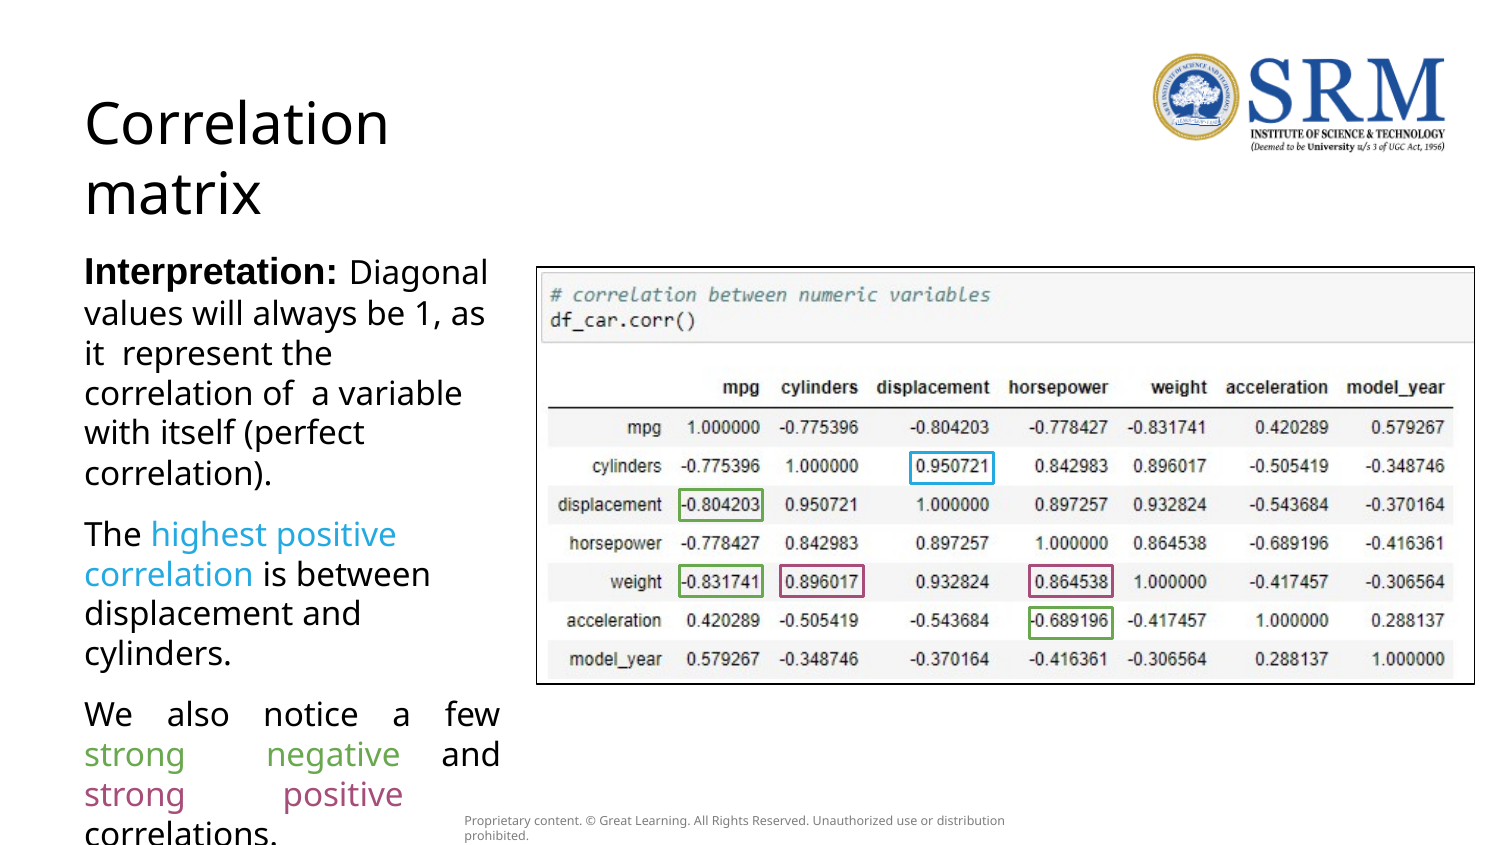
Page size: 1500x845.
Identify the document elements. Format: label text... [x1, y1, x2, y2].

picture [1132, 38, 1466, 168]
footer Proprietary content. © Great Learning. All Rights Reserved. Unauthorized use or distribution prohibited. [462, 812, 1039, 845]
title Correlation matrix [82, 84, 548, 228]
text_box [536, 266, 1475, 685]
text_box Interpretation: Diagonal values will always be 1, as it represent the correlation of a variable with itself (perfect correlation). The highest positive correlation is between displacement and cylinders. We also notice a few strong negative and strong positive correlations. [82, 244, 503, 845]
